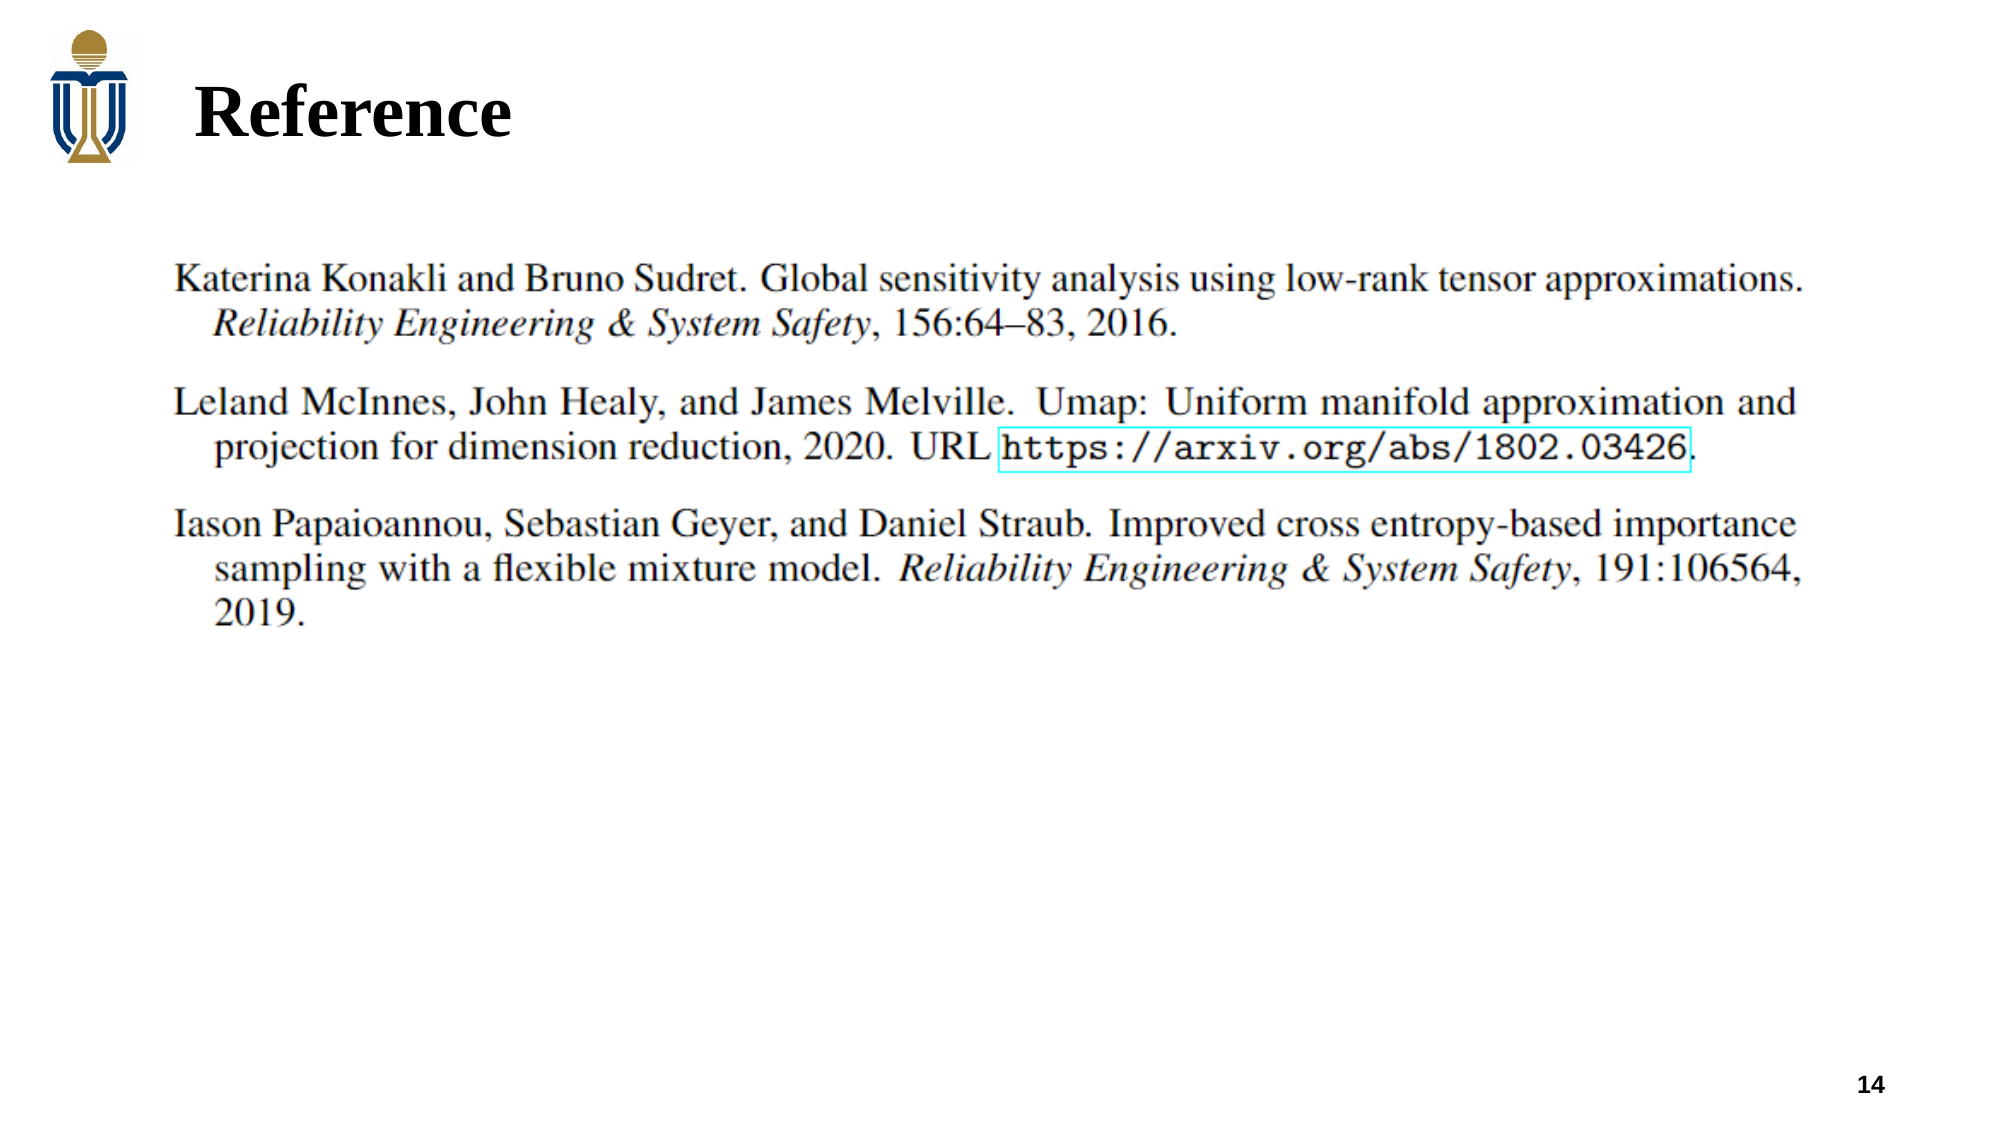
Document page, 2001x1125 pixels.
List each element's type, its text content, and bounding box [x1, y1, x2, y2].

slide_number 14 [1766, 1057, 1900, 1110]
picture [50, 30, 142, 163]
picture [139, 240, 1861, 655]
title Reference [179, 53, 2000, 163]
